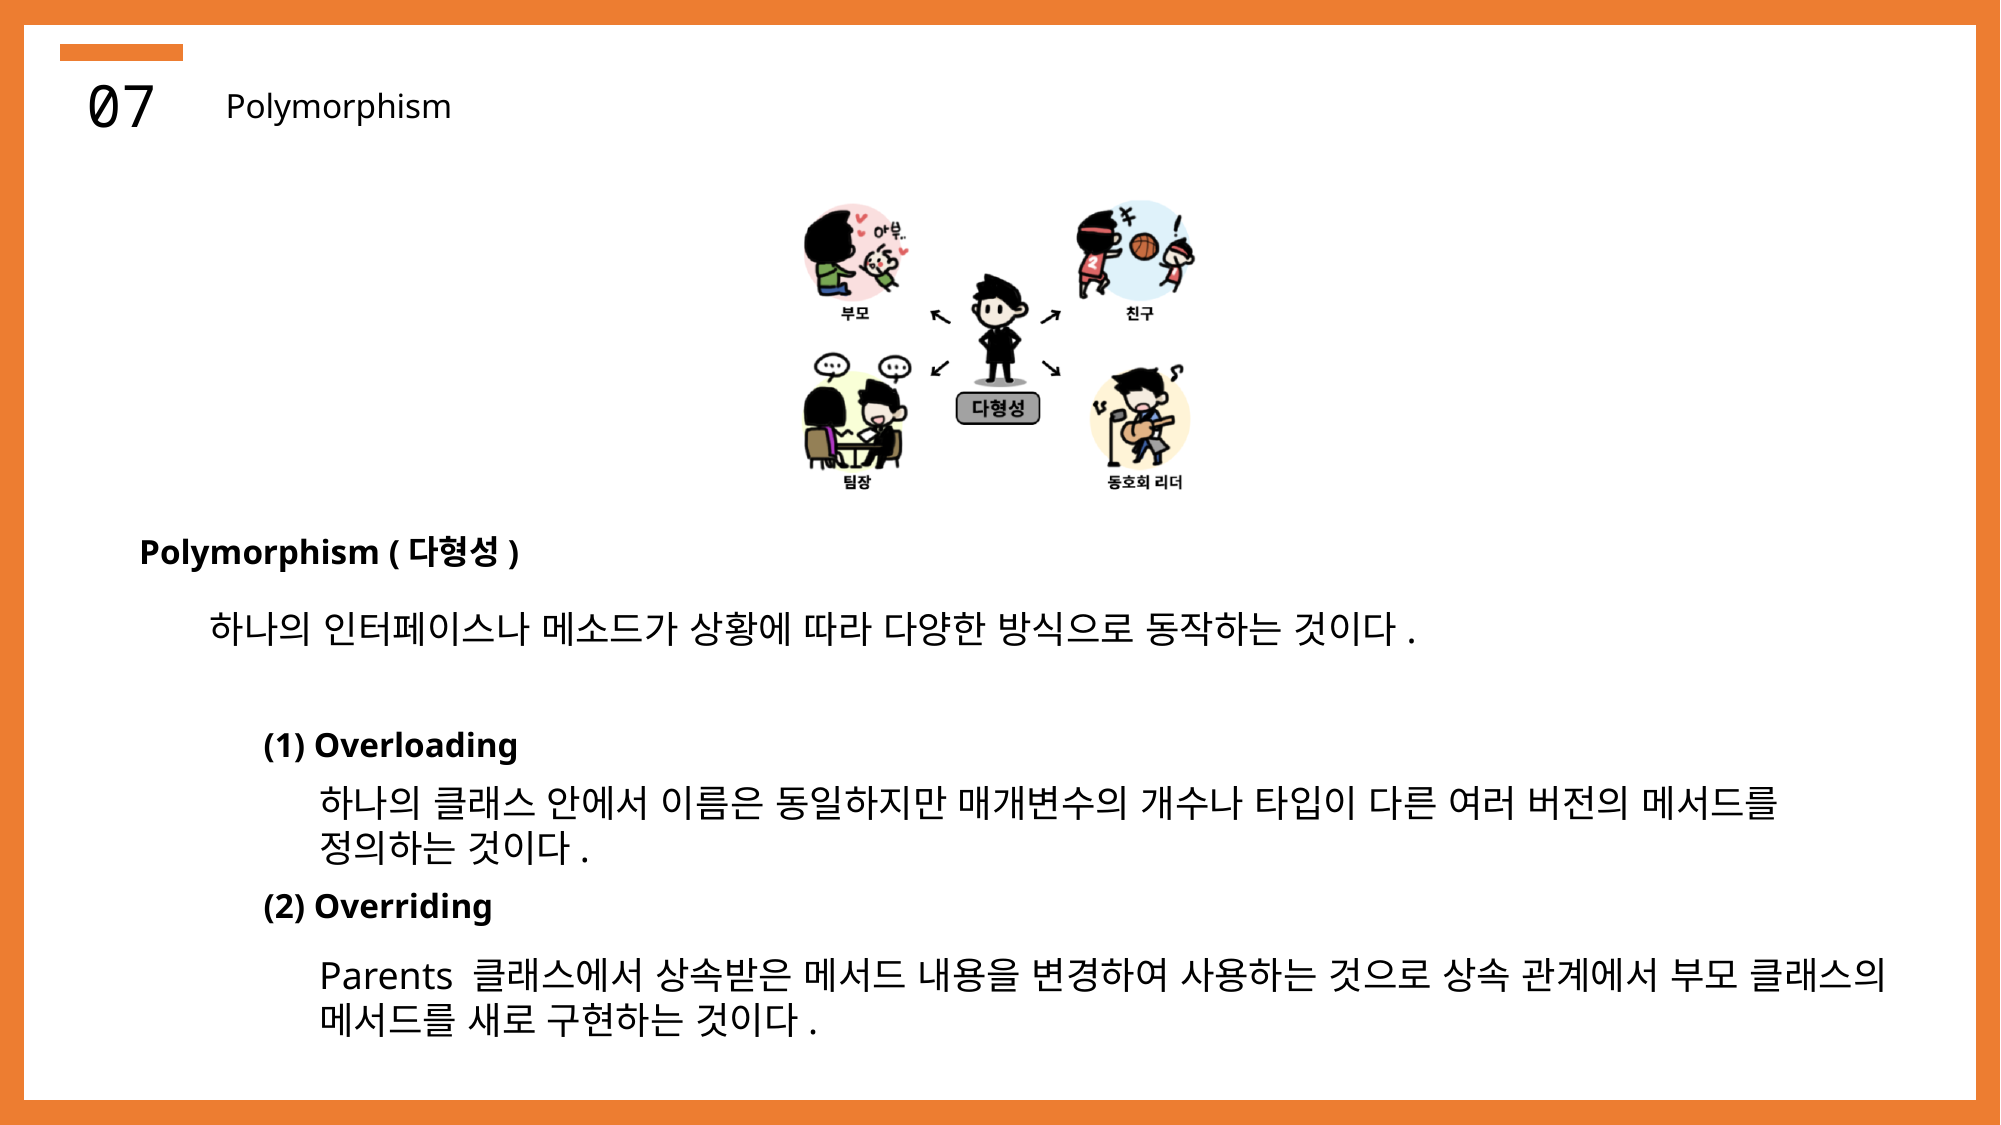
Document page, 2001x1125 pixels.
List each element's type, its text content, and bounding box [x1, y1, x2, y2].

text_box [0, 0, 2000, 878]
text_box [0, 45, 557, 244]
text_box [24, 25, 1976, 1100]
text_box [248, 716, 1940, 878]
picture [789, 181, 1211, 493]
text_box Polymorphism (다형성) [124, 523, 1028, 579]
text_box [0, 244, 2000, 1125]
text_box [248, 878, 2000, 1051]
text_box 하나의 인터페이스나 메소드가 상황에 따라 다양한 방식으로 동작하는 것이다. [195, 598, 1891, 659]
